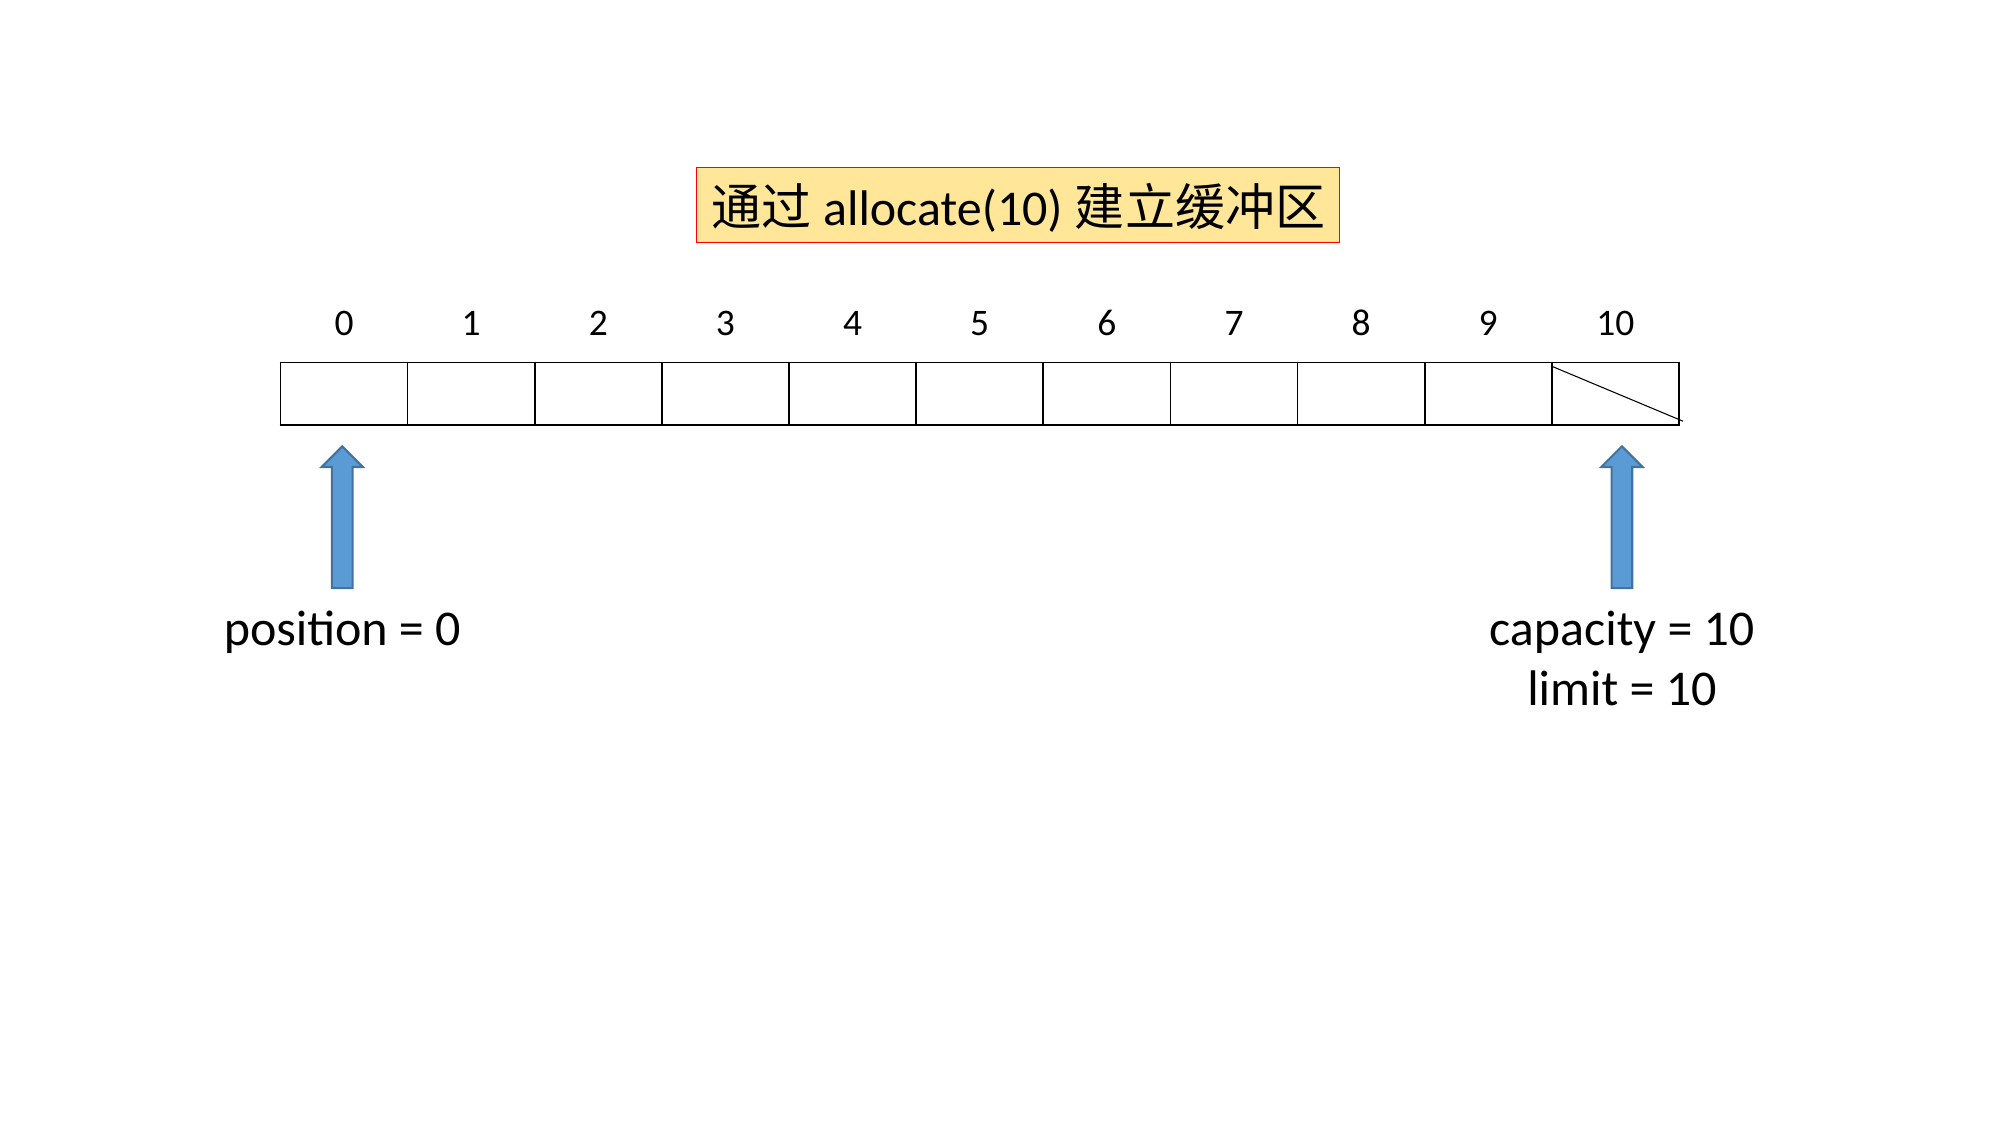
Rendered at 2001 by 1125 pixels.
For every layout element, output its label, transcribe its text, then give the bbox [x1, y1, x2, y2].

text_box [1552, 366, 1684, 422]
text_box [1598, 444, 1646, 588]
table_header [408, 363, 534, 424]
table_header [1426, 363, 1551, 424]
table_header [663, 363, 788, 424]
text_box capacity = 10 limit = 10 [1474, 588, 1770, 723]
table_header [1171, 363, 1297, 424]
table_header 9 [1425, 300, 1552, 363]
table_header 8 [1298, 300, 1425, 363]
table_header 0 [280, 300, 408, 363]
table_header [281, 363, 407, 424]
table_header 7 [1170, 300, 1298, 363]
table_header [917, 363, 1042, 424]
text_box position = 0 [209, 588, 476, 663]
table_header 10 [1552, 300, 1679, 363]
table_header [1298, 363, 1424, 424]
table_header [790, 363, 915, 424]
table_header 3 [662, 300, 789, 363]
table_header 1 [408, 300, 535, 363]
table_header 2 [535, 300, 662, 363]
text_box [319, 444, 366, 588]
text_box 通过allocate(10)建立缓冲区 [696, 167, 1340, 243]
table_header [536, 363, 661, 424]
table_header 5 [916, 300, 1043, 363]
table_header 4 [789, 300, 916, 363]
table_header 6 [1043, 300, 1170, 363]
table_header [1044, 363, 1170, 424]
